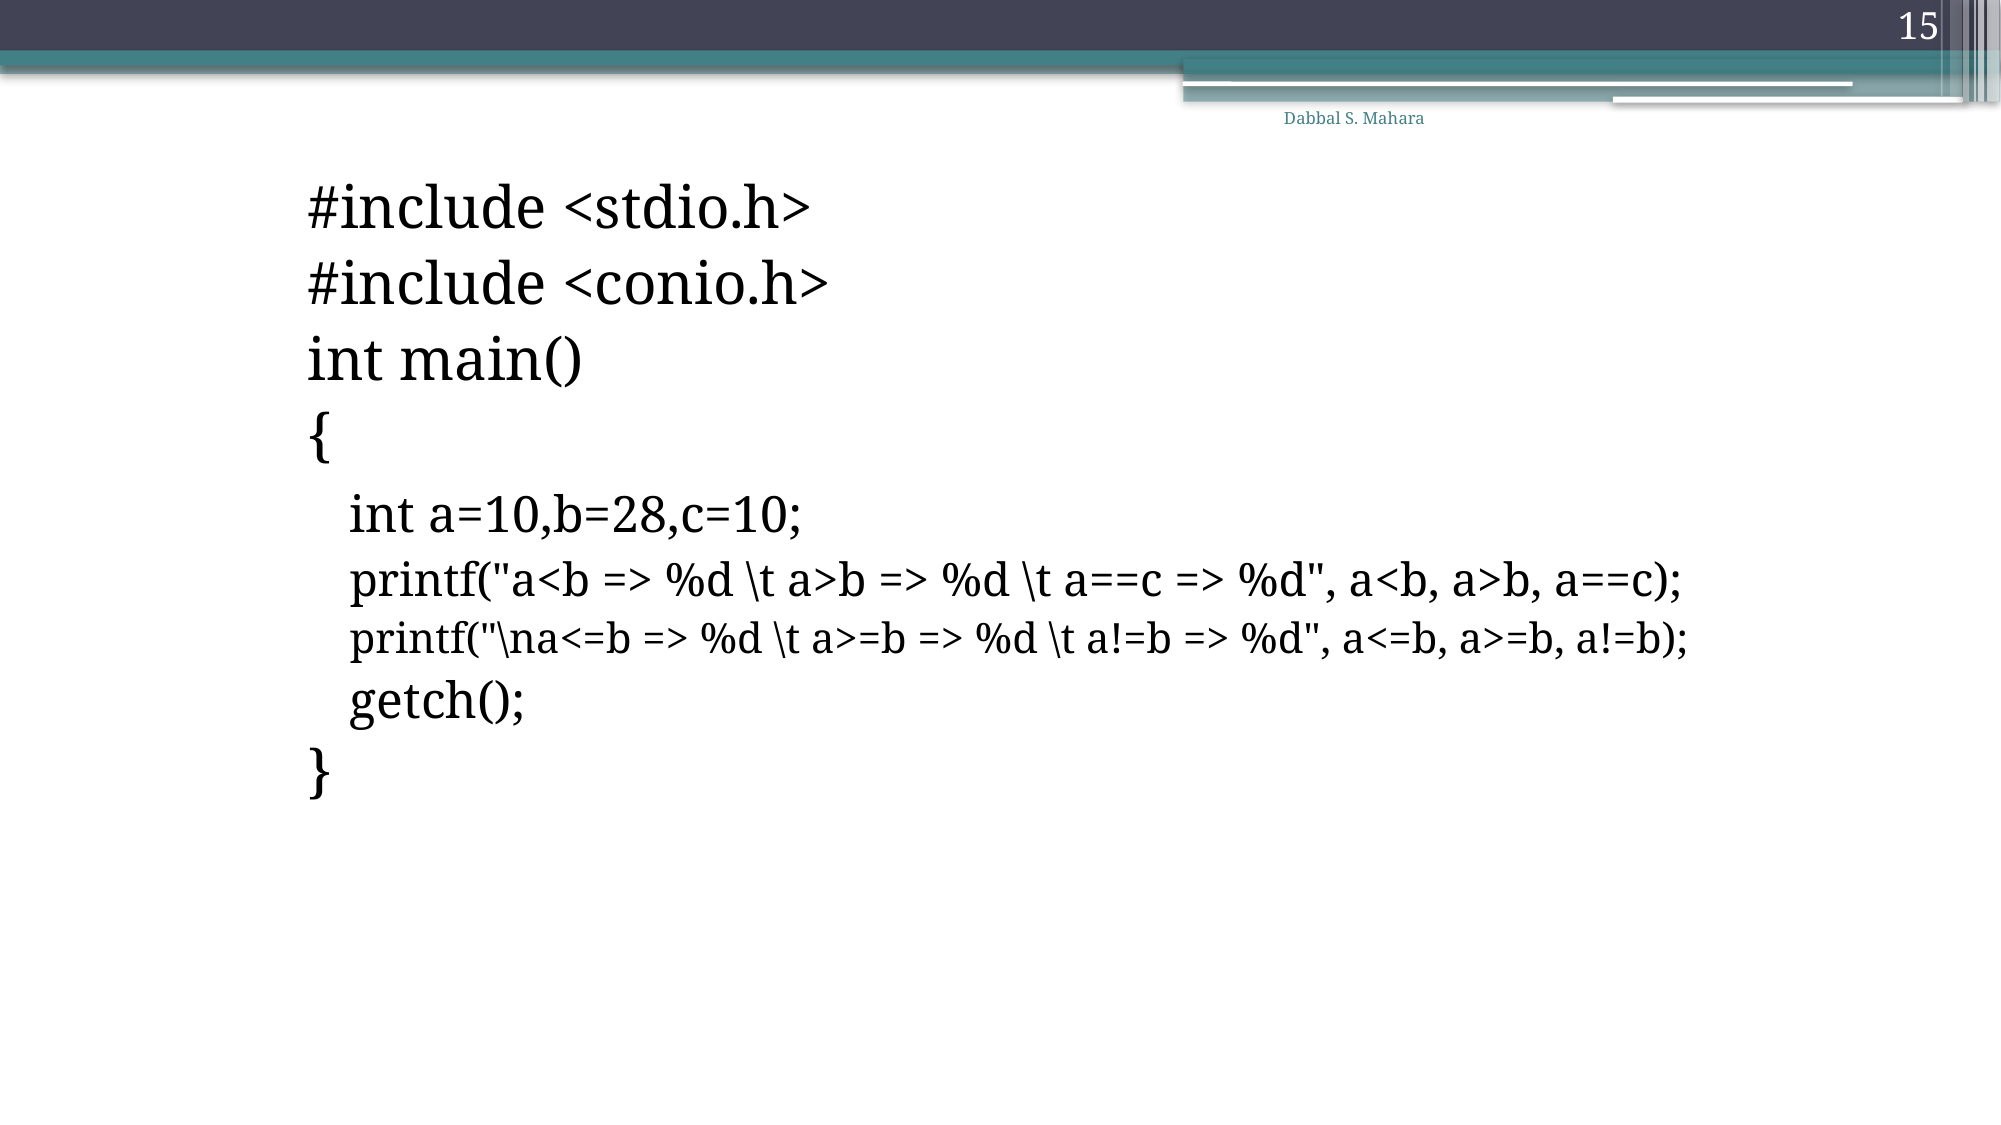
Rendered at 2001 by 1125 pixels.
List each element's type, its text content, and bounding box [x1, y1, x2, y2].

slide_number 15 [1788, 0, 1955, 61]
footer Dabbal S. Mahara [1149, 100, 1440, 176]
list #include <stdio.h> #include <conio.h> int main() { int a=10,b=28,c=10; printf("a<b => %d \t a>b => %d \t a==c => %d", a<b, a>b, a==c); printf("\na<=b => %d \t a>=b => %d \t a!=b => %d", a<=b, a>=b, a!=b); getch(); } [275, 162, 1750, 1079]
